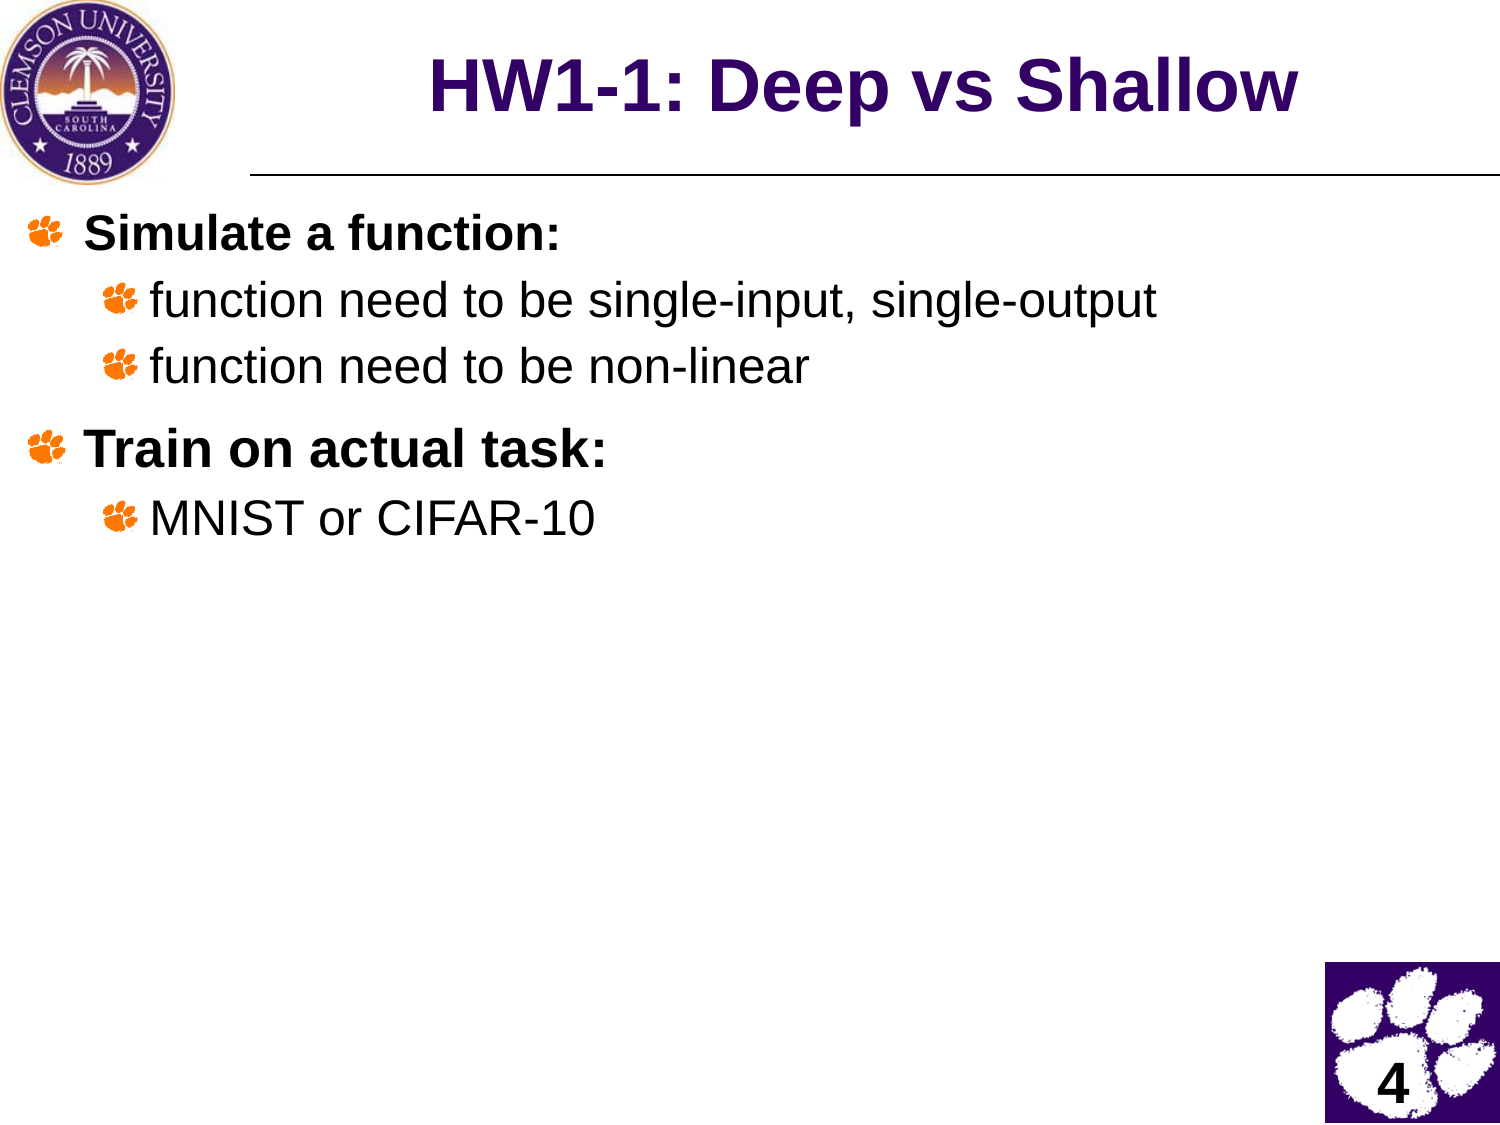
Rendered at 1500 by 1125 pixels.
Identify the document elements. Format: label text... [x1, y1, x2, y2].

picture [102, 498, 138, 534]
title HW1-1: Deep vs Shallow [270, 16, 1459, 162]
picture [0, 0, 175, 185]
picture [102, 346, 138, 382]
picture [27, 427, 66, 466]
list Simulate a function: function need to be single-input, single-output function need to be non-linear Train on actual task: MNIST or CIFAR-10 [12, 200, 1500, 1125]
picture [27, 213, 63, 249]
picture [102, 280, 138, 316]
